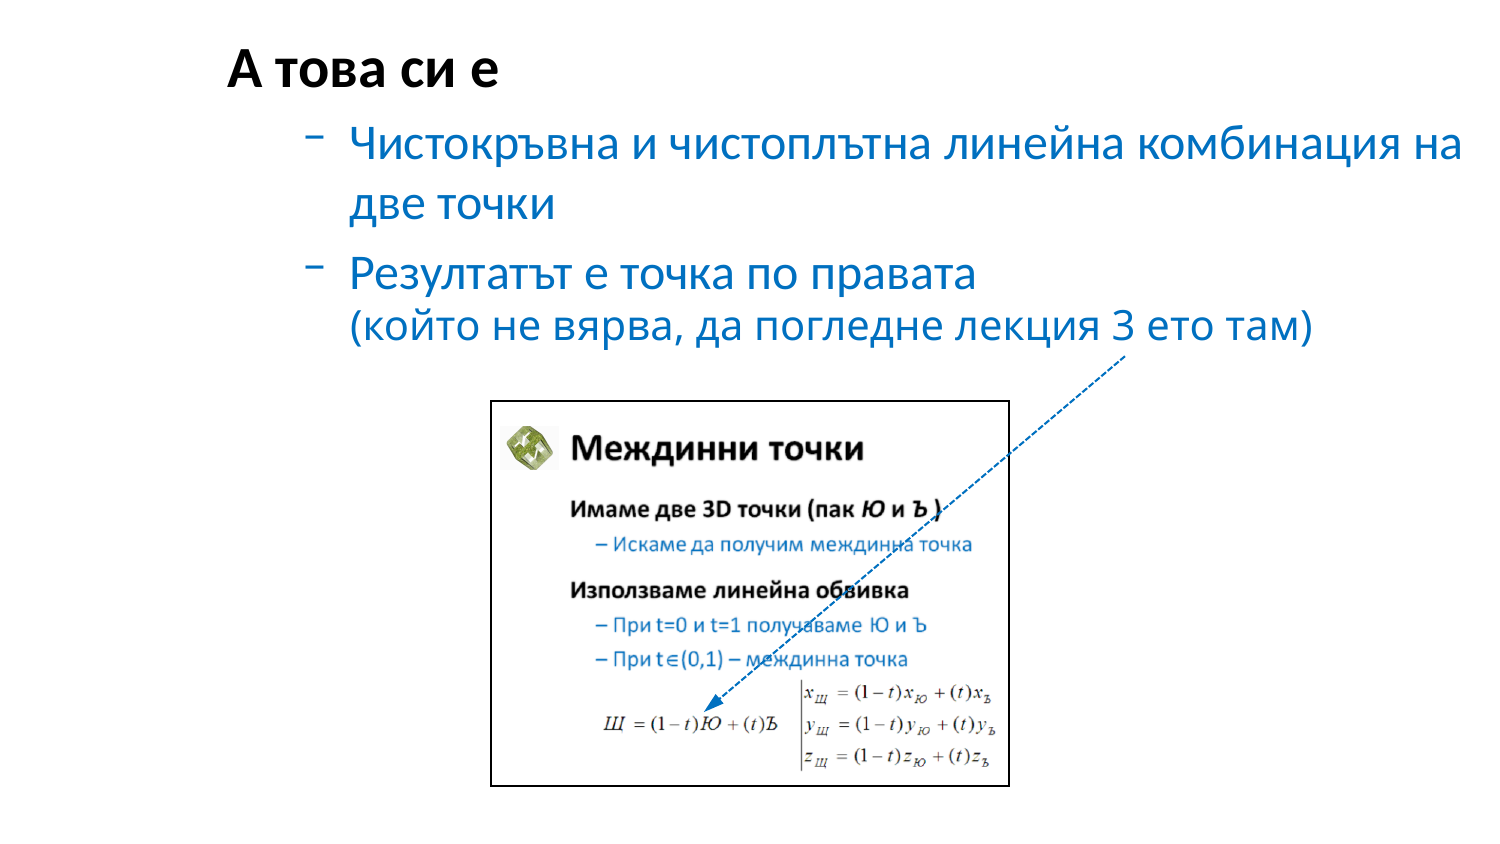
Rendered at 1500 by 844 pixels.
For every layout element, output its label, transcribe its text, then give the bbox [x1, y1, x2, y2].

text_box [496, 422, 564, 474]
list А това си е Чистокръвна и чистоплътна линейна комбинация на две точки Резултатът е точка по правата (който не вярва, да погледне лекция 3 ето там) [212, 21, 1500, 797]
picture [492, 401, 1008, 786]
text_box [703, 355, 1126, 713]
